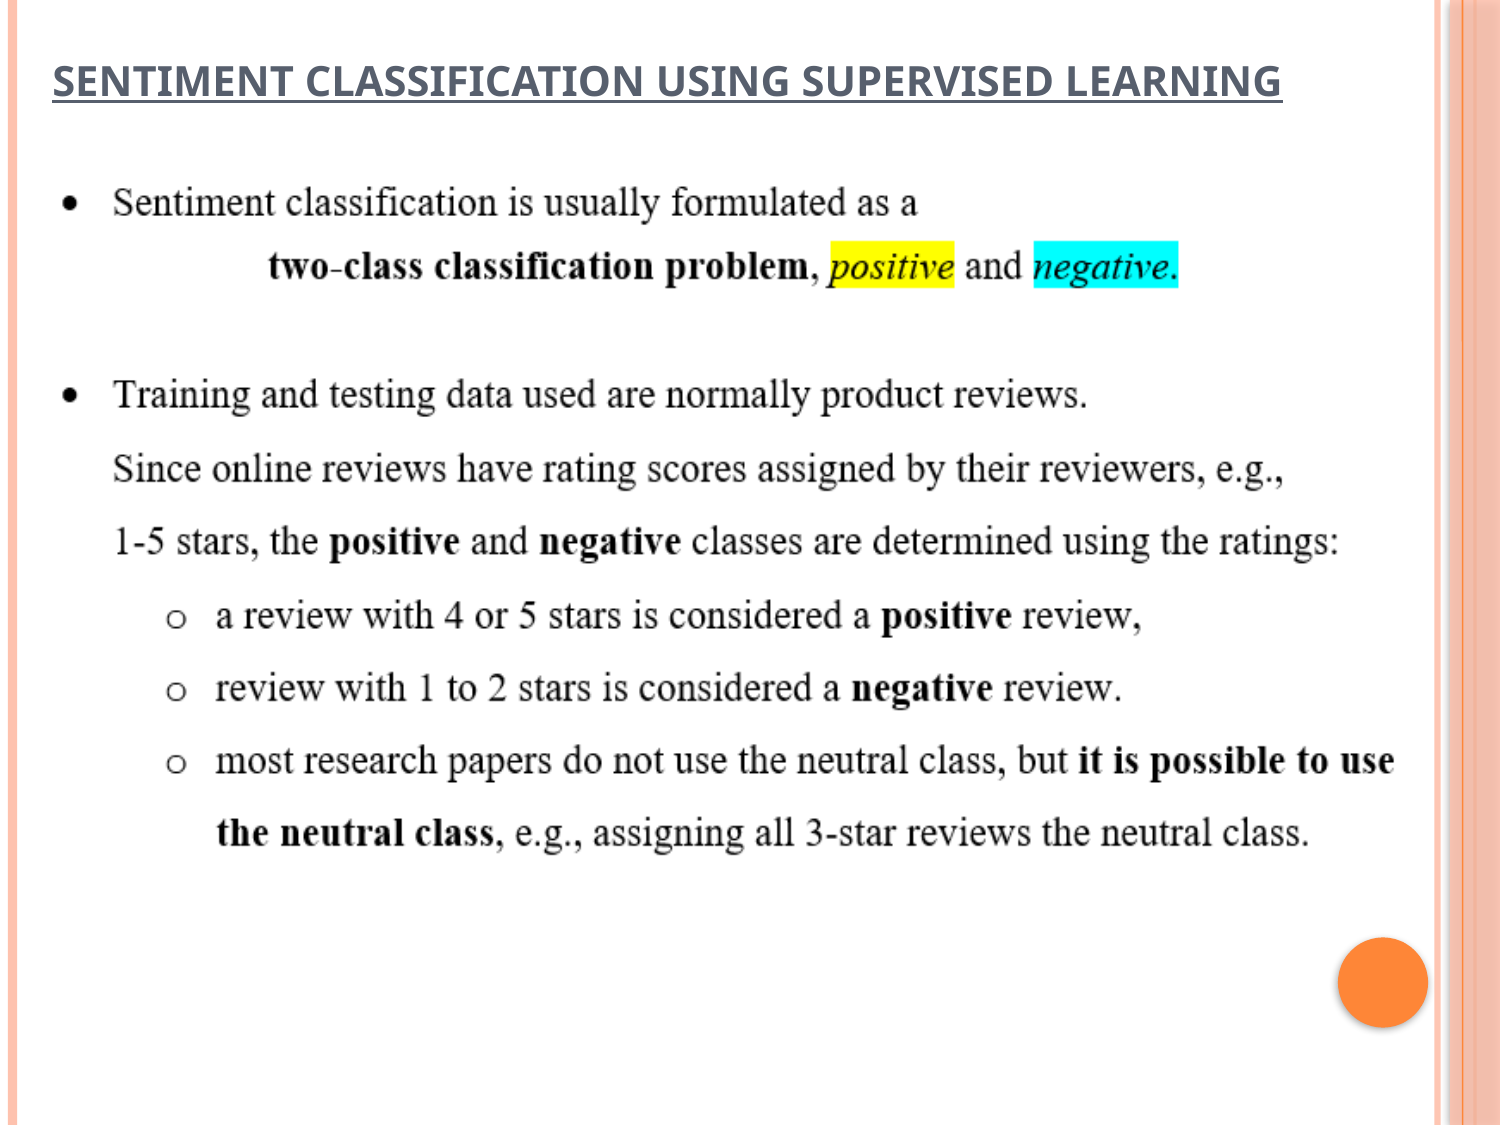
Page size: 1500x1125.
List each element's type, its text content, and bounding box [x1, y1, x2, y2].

title Sentiment Classification Using Supervised Learning [37, 45, 1500, 113]
picture [36, 149, 1413, 878]
